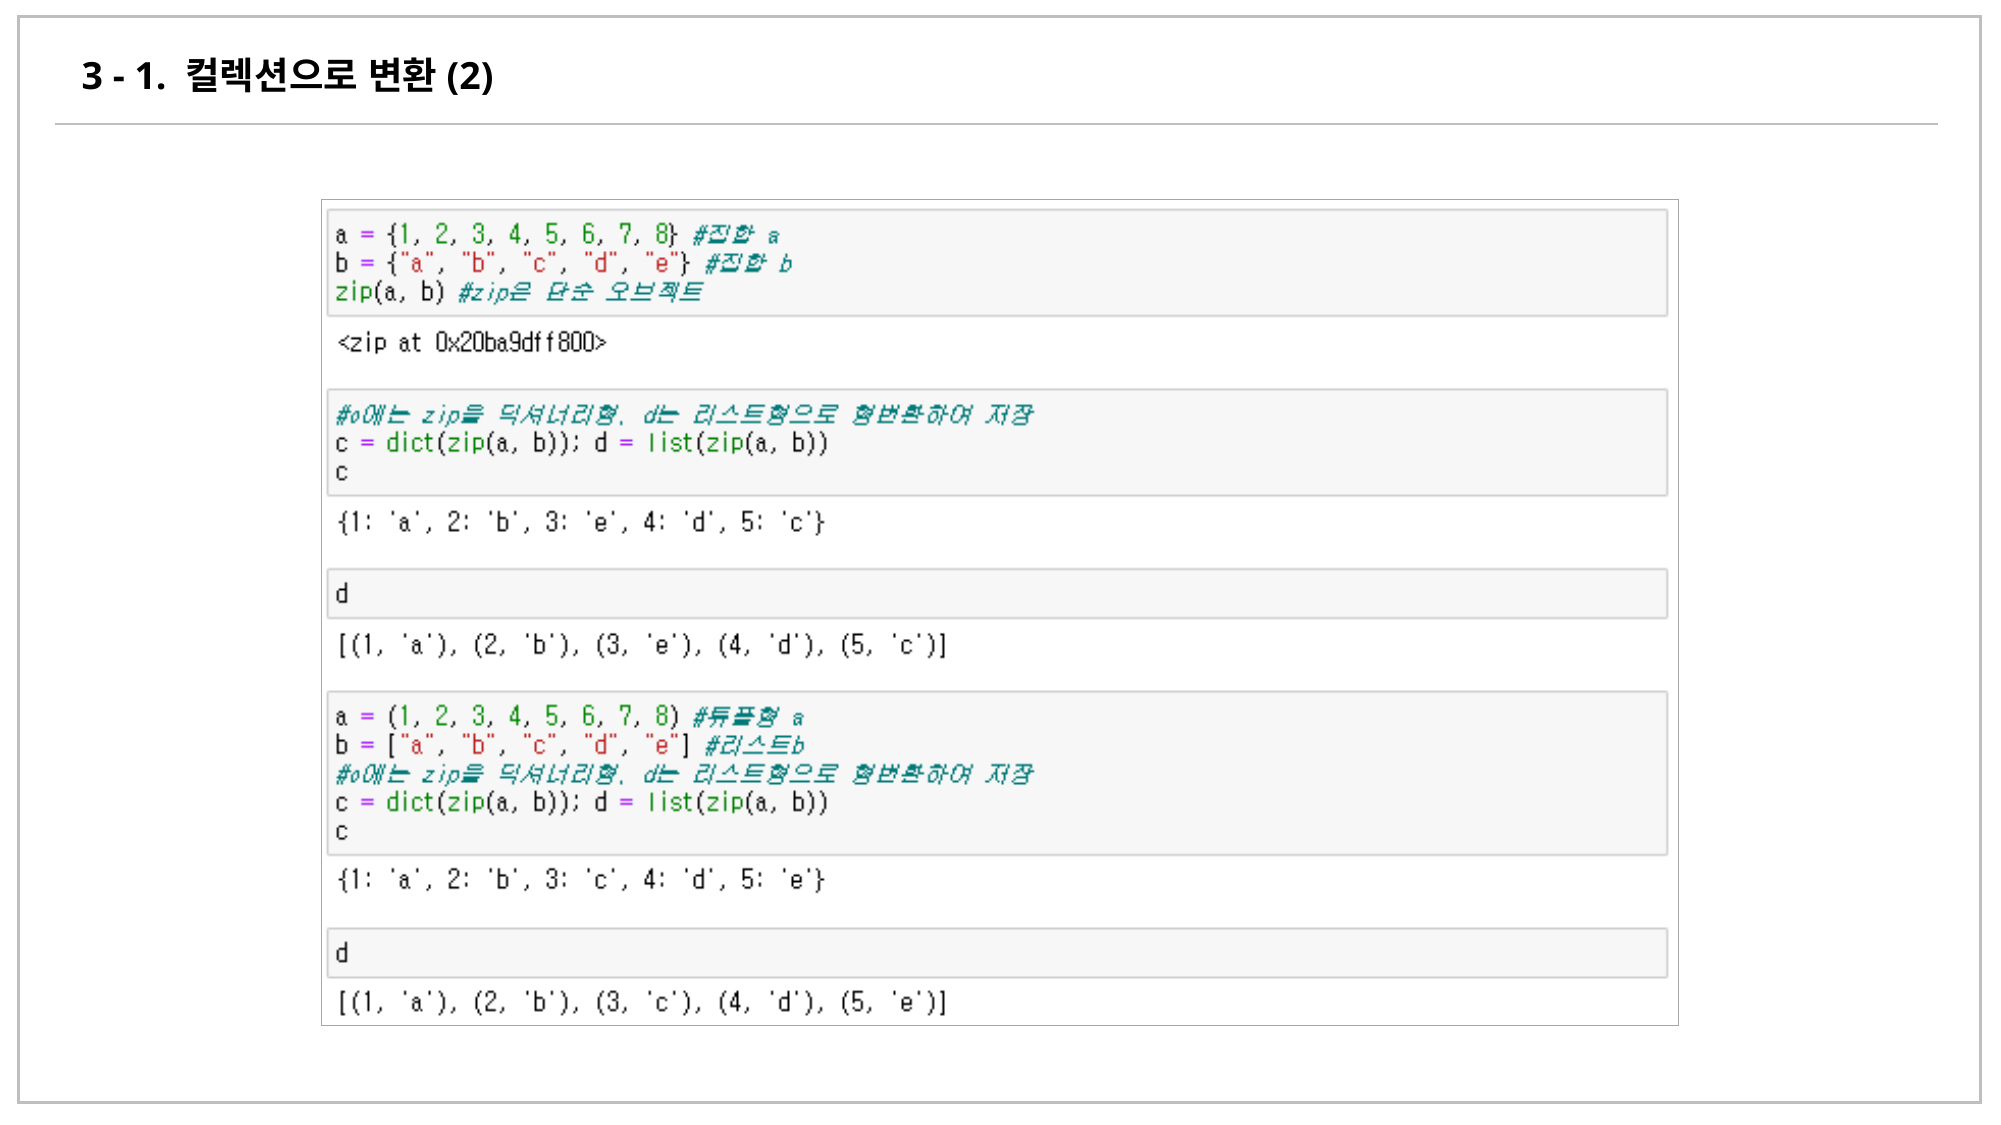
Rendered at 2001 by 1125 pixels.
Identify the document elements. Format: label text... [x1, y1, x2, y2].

text_box 3 - 1. 컬렉션으로 변환(2) [66, 44, 509, 104]
picture [321, 199, 1679, 1026]
